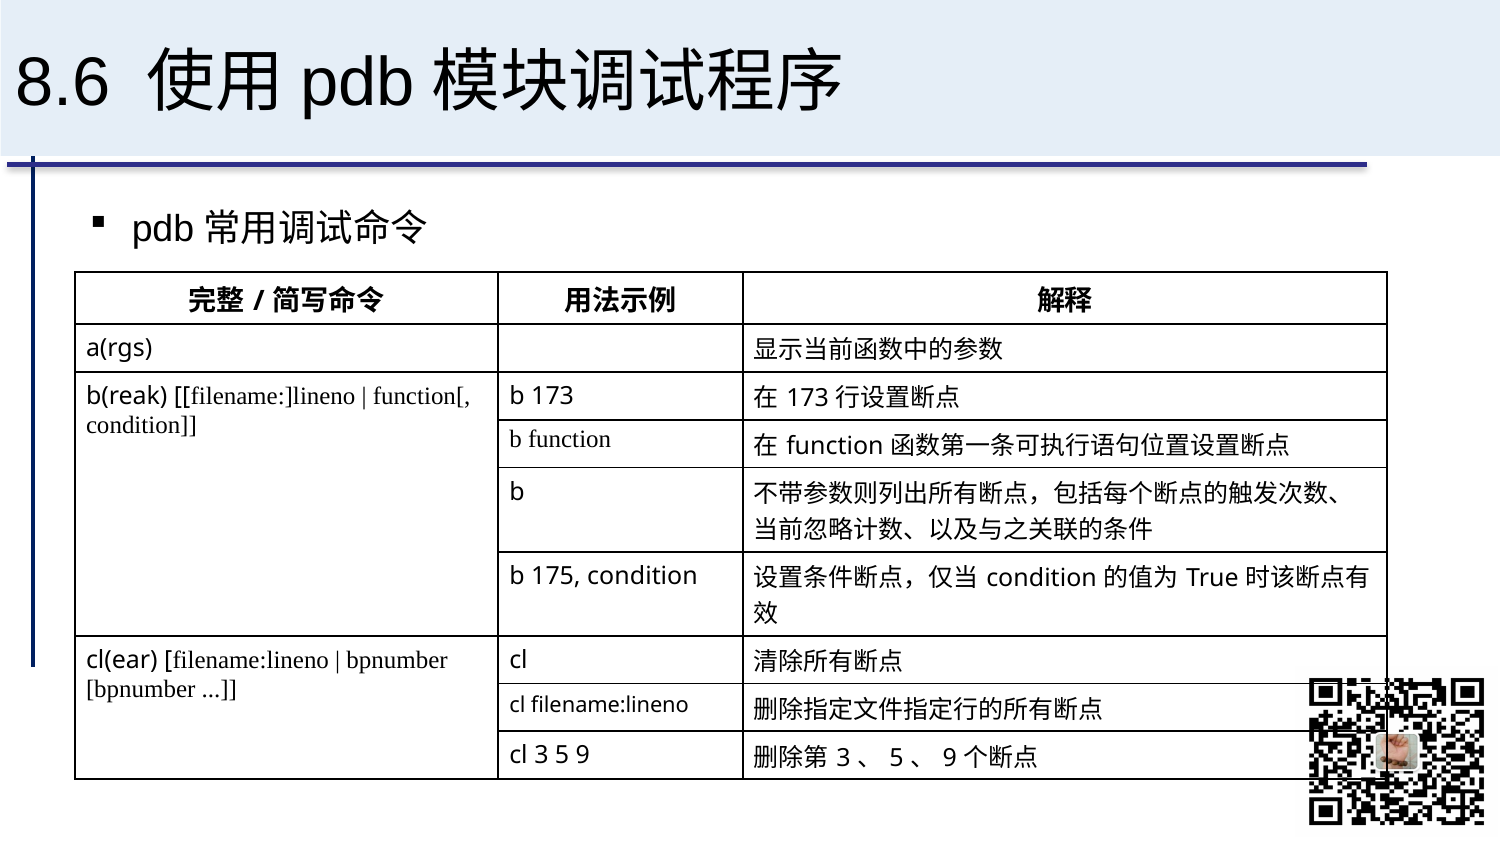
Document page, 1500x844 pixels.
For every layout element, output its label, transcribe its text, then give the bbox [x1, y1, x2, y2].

table_cell cl filename:lineno [499, 684, 742, 730]
table_cell b function [499, 421, 742, 467]
table_cell b [499, 468, 742, 551]
table_cell 清除所有断点 [744, 637, 1386, 683]
table_cell cl [499, 637, 742, 683]
title 8.6 使用pdb模块调试程序 [0, 0, 1500, 157]
table_header 解释 [744, 273, 1386, 323]
table_cell 在173行设置断点 [744, 373, 1386, 419]
table_cell [499, 325, 742, 371]
table_cell 设置条件断点，仅当condition的值为True时该断点有效 [744, 553, 1386, 635]
table_cell 删除指定文件指定行的所有断点 [744, 684, 1386, 730]
table_cell a(rgs) [76, 325, 497, 371]
table_cell 在function函数第一条可执行语句位置设置断点 [744, 421, 1386, 467]
table_cell cl(ear) [filename:lineno | bpnumber [bpnumber ...]] [76, 637, 497, 778]
table_cell b(reak) [[filename:]lineno | function[, condition]] [76, 373, 497, 635]
table_header 完整/简写命令 [76, 273, 497, 323]
table_cell b 175, condition [499, 553, 742, 635]
table_header 用法示例 [499, 273, 742, 323]
list pdb常用调试命令 [74, 196, 1426, 755]
table_cell b 173 [499, 373, 742, 419]
table_cell 显示当前函数中的参数 [744, 325, 1386, 371]
table_cell 删除第3、5、9个断点 [744, 732, 1386, 778]
picture [1295, 666, 1498, 837]
table_cell 不带参数则列出所有断点，包括每个断点的触发次数、当前忽略计数、以及与之关联的条件 [744, 468, 1386, 551]
table_cell cl 3 5 9 [499, 732, 742, 778]
